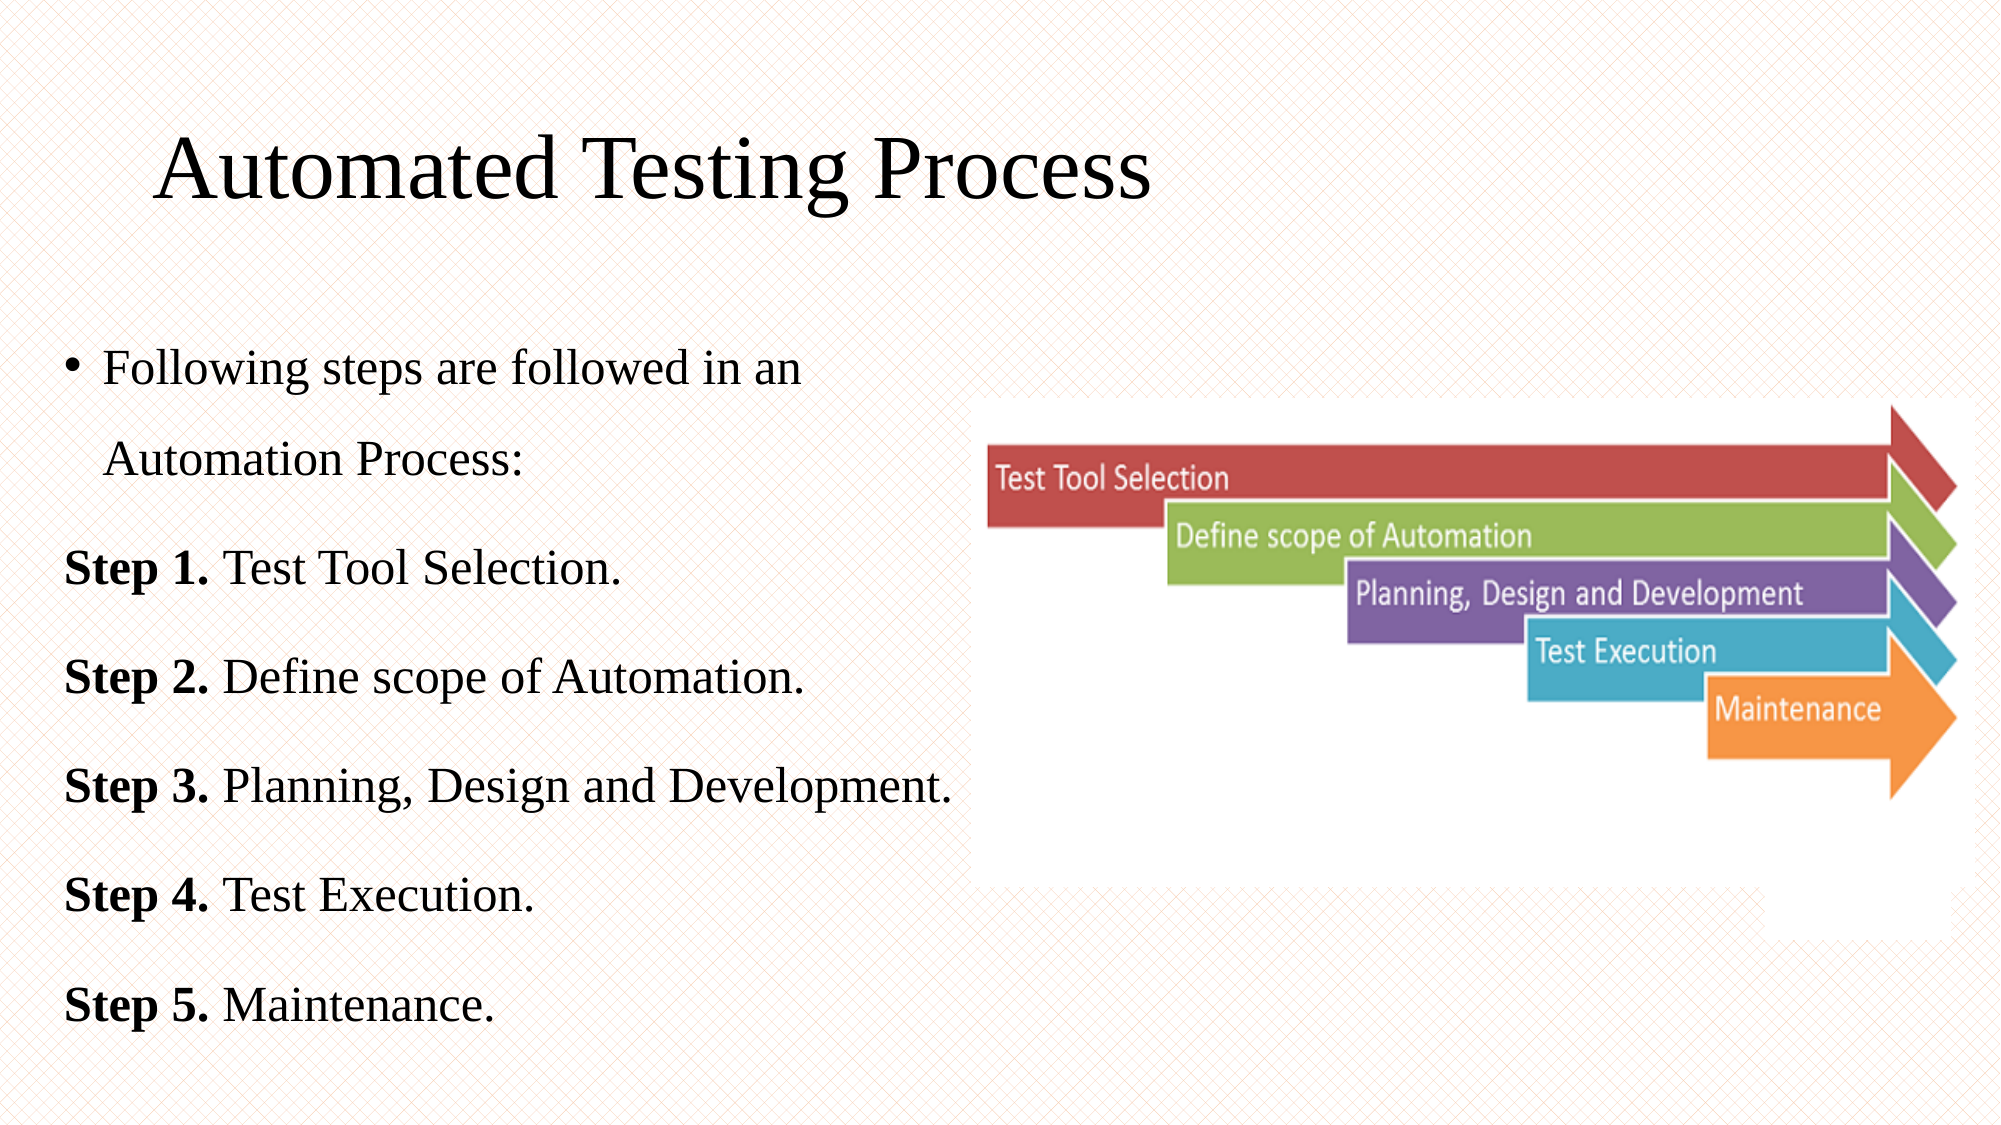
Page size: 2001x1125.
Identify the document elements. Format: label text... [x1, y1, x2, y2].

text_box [971, 398, 1975, 940]
title Automated Testing Process [137, 59, 1863, 278]
list Following steps are followed in an Automation Process: Step 1. Test Tool Selection. Step 2. Define scope of Automation. Step 3. Planning, Design and Development. Step 4. Test Execution. Step 5. Maintenance. [48, 295, 972, 1066]
